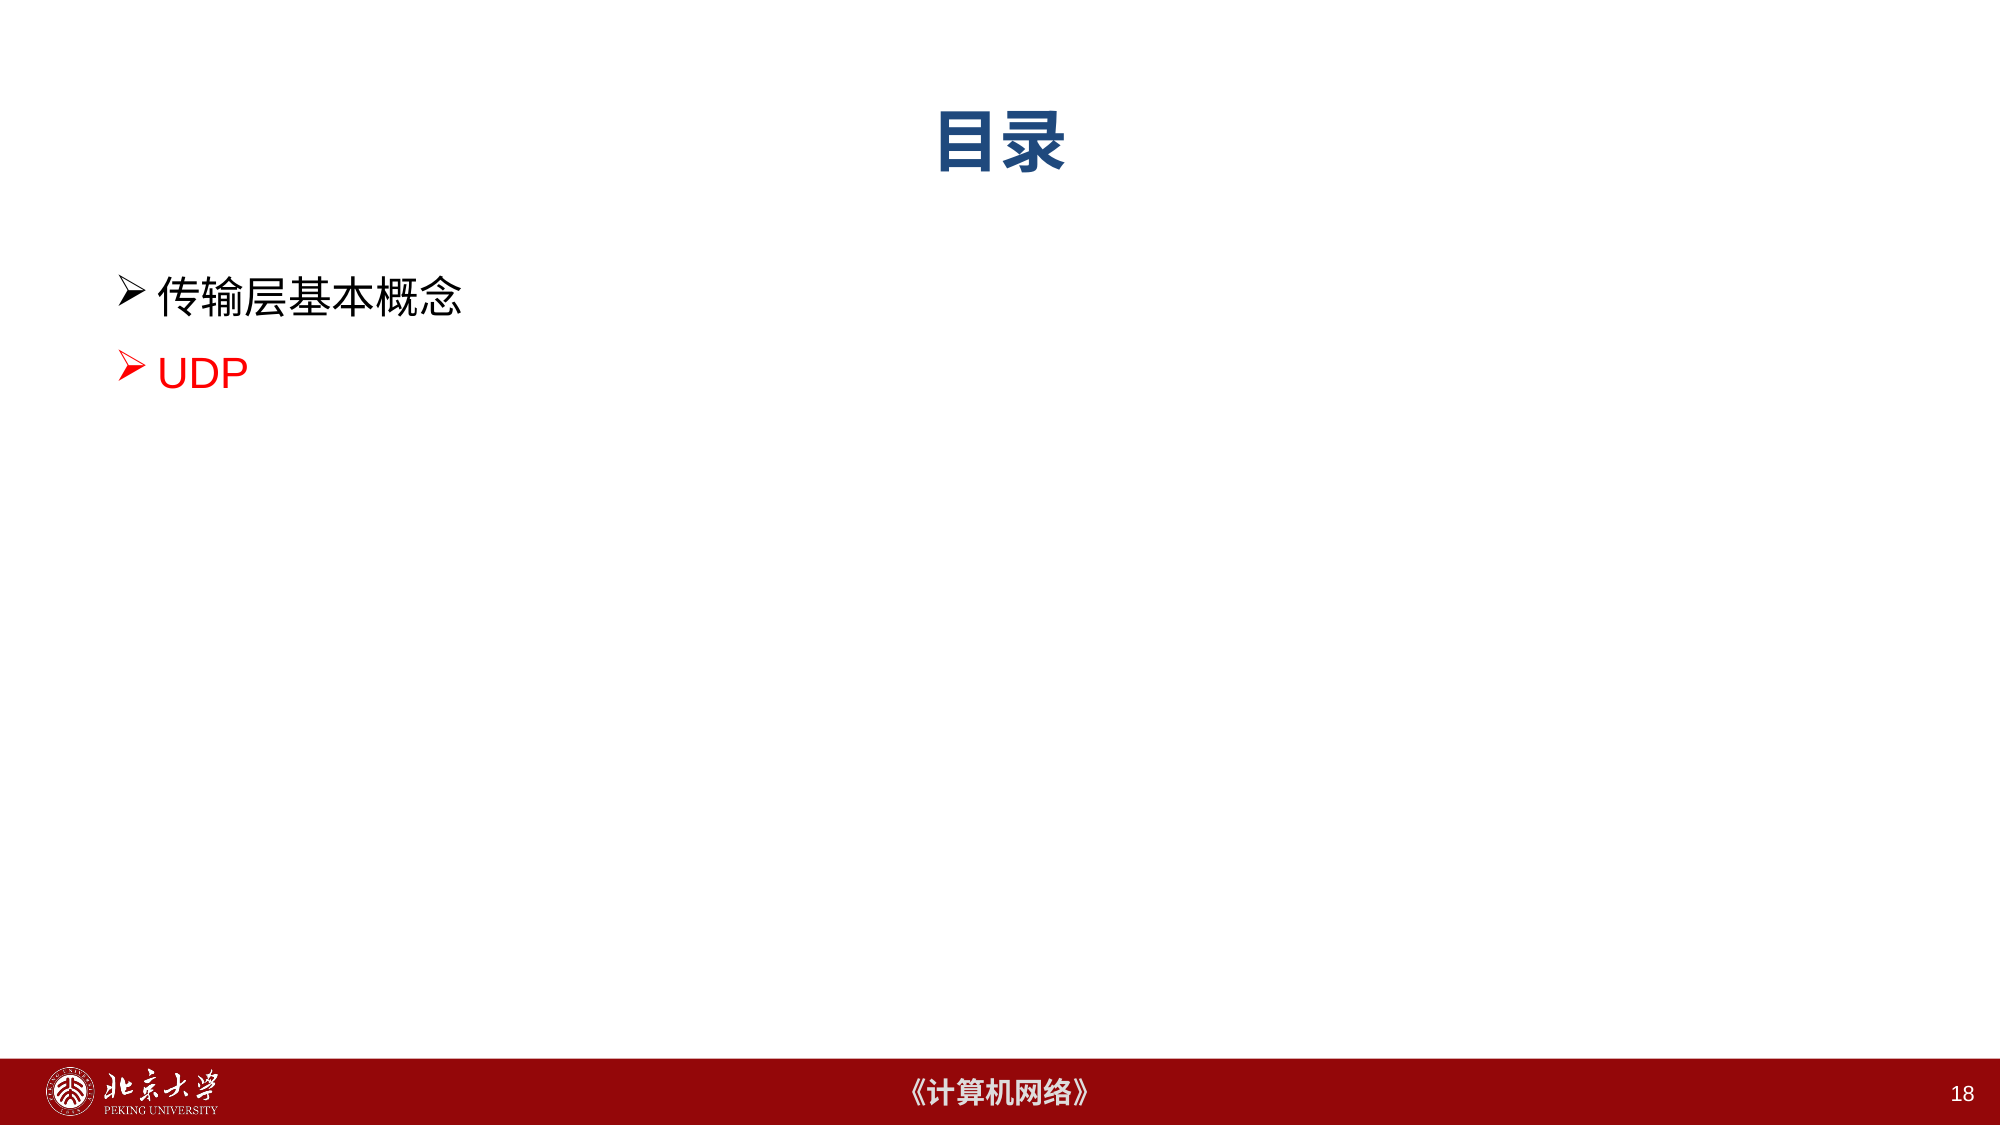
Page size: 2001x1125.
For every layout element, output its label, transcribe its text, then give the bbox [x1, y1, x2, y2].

picture [46, 1067, 218, 1116]
slide_number 18 [1522, 1072, 1990, 1125]
list 传输层基本概念 UDP [99, 262, 1900, 1005]
title 目录 [99, 45, 1900, 233]
